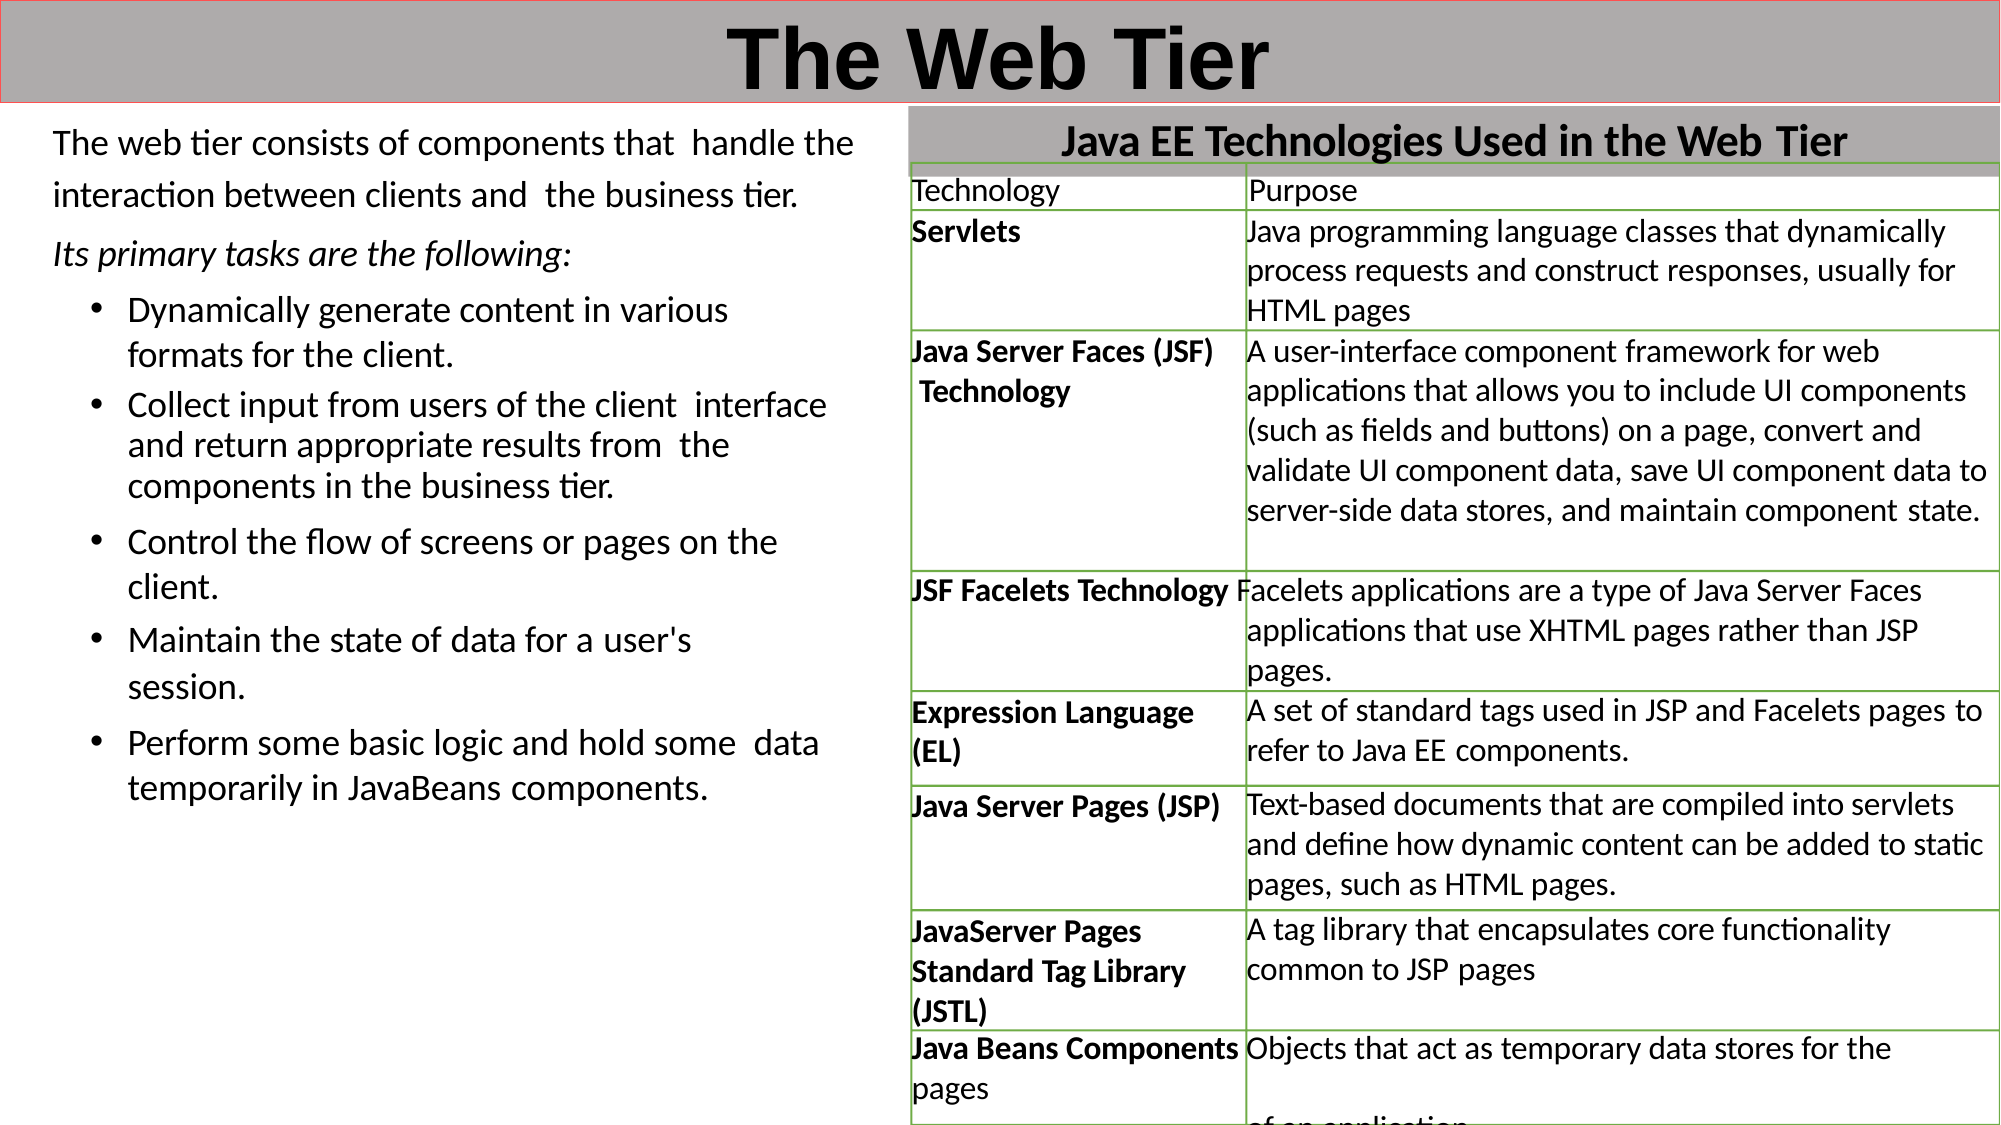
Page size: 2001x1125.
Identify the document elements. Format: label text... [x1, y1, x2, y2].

text_box The web tier consists of components that handle the interaction between clients and the business tier. Its primary tasks are the following: Dynamically generate content in various formats for the client. Collect input from users of the client interface and return appropriate results from the components in the business tier. Control the flow of screens or pages on the client. Maintain the state of data for a user's session. Perform some basic logic and hold some data temporarily in JavaBeans components. [50, 102, 893, 809]
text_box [908, 105, 2000, 1125]
title The Web Tier [724, 0, 1276, 190]
